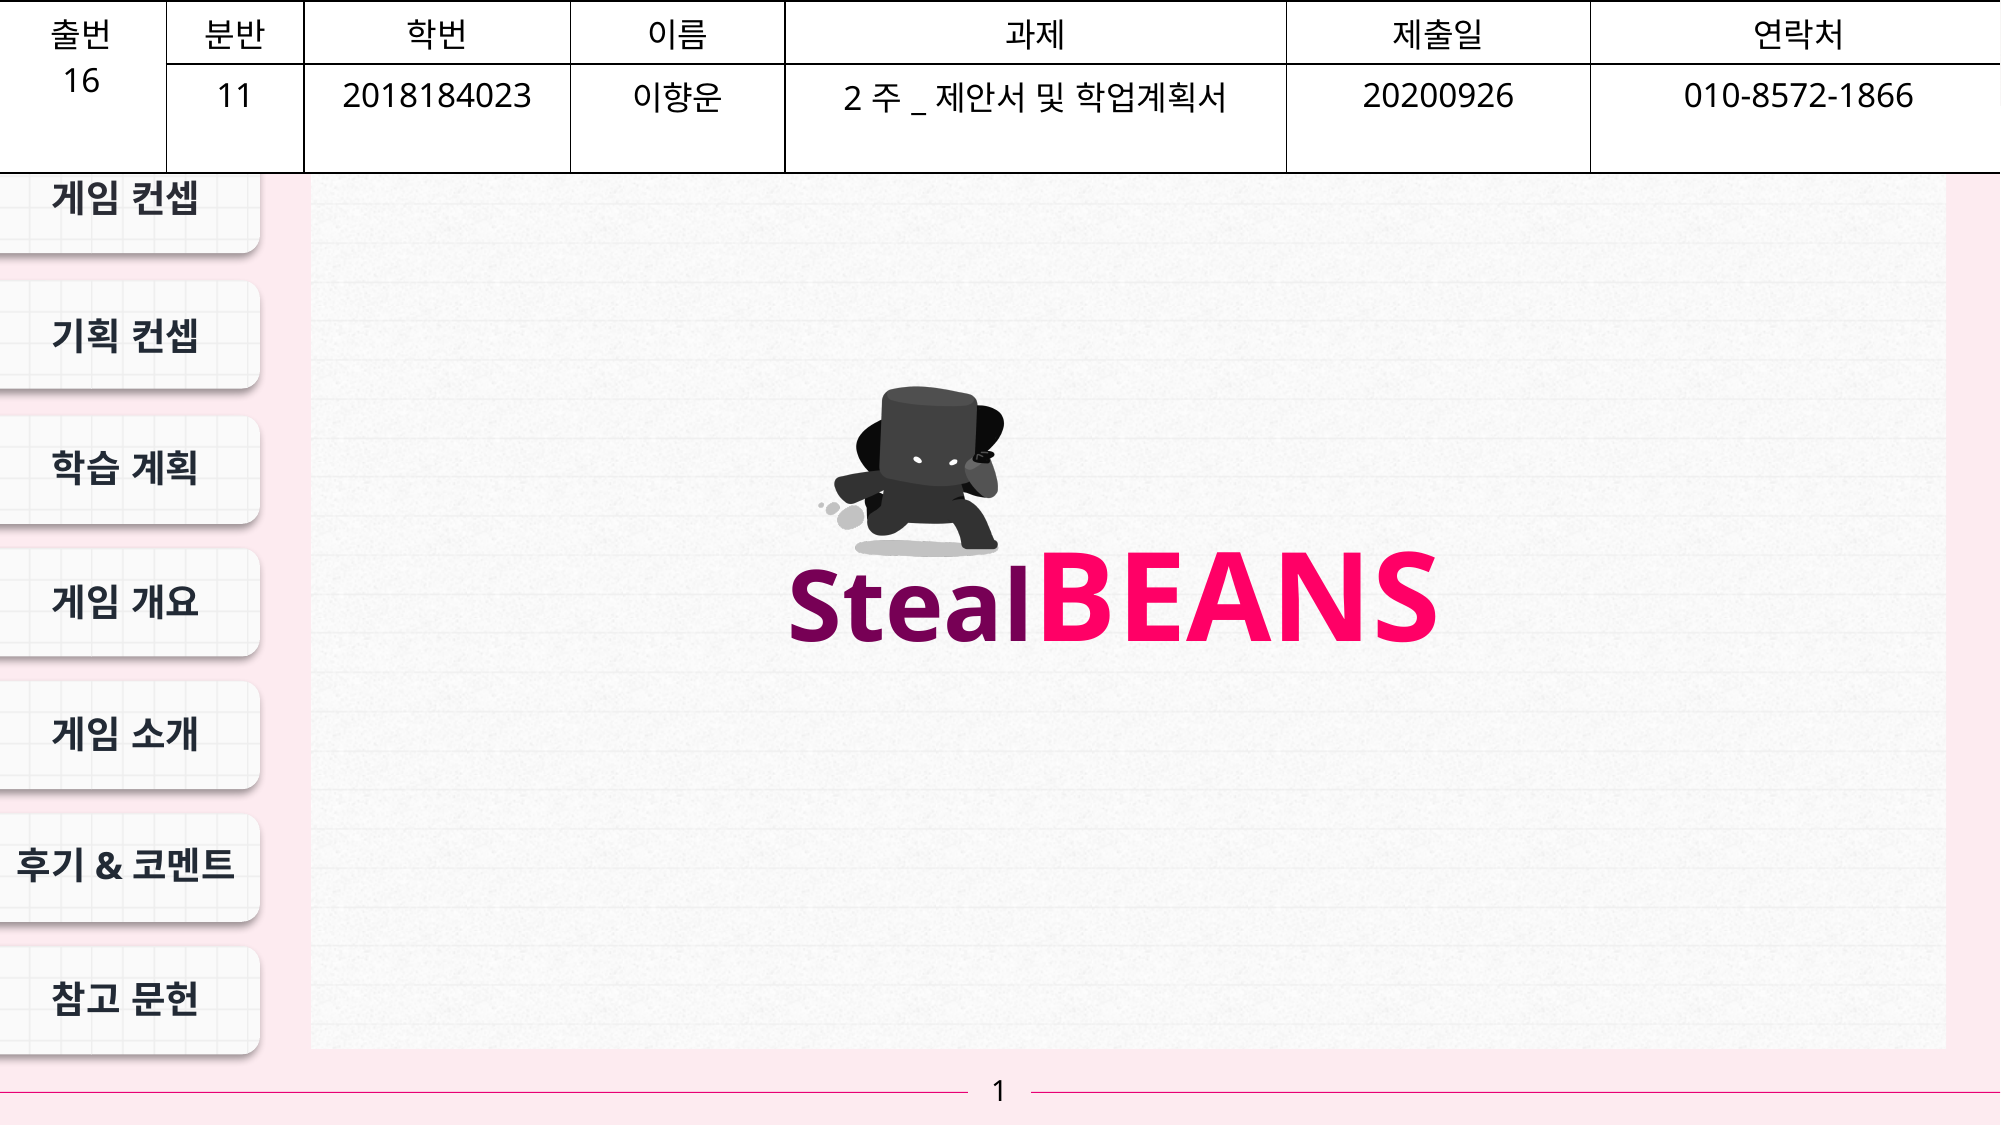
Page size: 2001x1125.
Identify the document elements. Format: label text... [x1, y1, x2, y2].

text_box 기획 컨셉 [37, 305, 216, 366]
text_box 1 [967, 1061, 1032, 1118]
text_box 게임 개요 [37, 571, 216, 632]
table_cell 20200926 [1287, 65, 1590, 172]
picture [0, 813, 260, 922]
table_header 연락처 [1591, 2, 2000, 63]
picture [0, 415, 260, 524]
table_header 분반 [167, 2, 303, 63]
text_box 참고 문헌 [37, 968, 216, 1029]
text_box 후기&코멘트 [2, 834, 251, 895]
picture [311, 174, 1947, 1049]
table_cell 이향운 [571, 65, 784, 172]
table_header 출번 16 [0, 2, 166, 172]
text_box 게임 컨셉 [37, 167, 216, 228]
table_cell 2018184023 [305, 65, 570, 172]
table_header 이름 [571, 2, 784, 63]
table_header 제출일 [1287, 2, 1590, 63]
table_cell 2주_제안서 및 학업계획서 [786, 65, 1286, 172]
picture [0, 280, 260, 389]
table_cell 010-8572-1866 [1591, 65, 2000, 172]
picture [0, 946, 260, 1055]
text_box 학습 계획 [37, 437, 216, 498]
table_header 과제 [786, 2, 1286, 63]
table_header 학번 [305, 2, 570, 63]
title StealBEANS [712, 509, 1516, 674]
picture [0, 174, 260, 254]
picture [0, 548, 260, 657]
table_cell 11 [167, 65, 303, 172]
picture [0, 680, 260, 790]
text_box 게임 소개 [37, 703, 216, 764]
